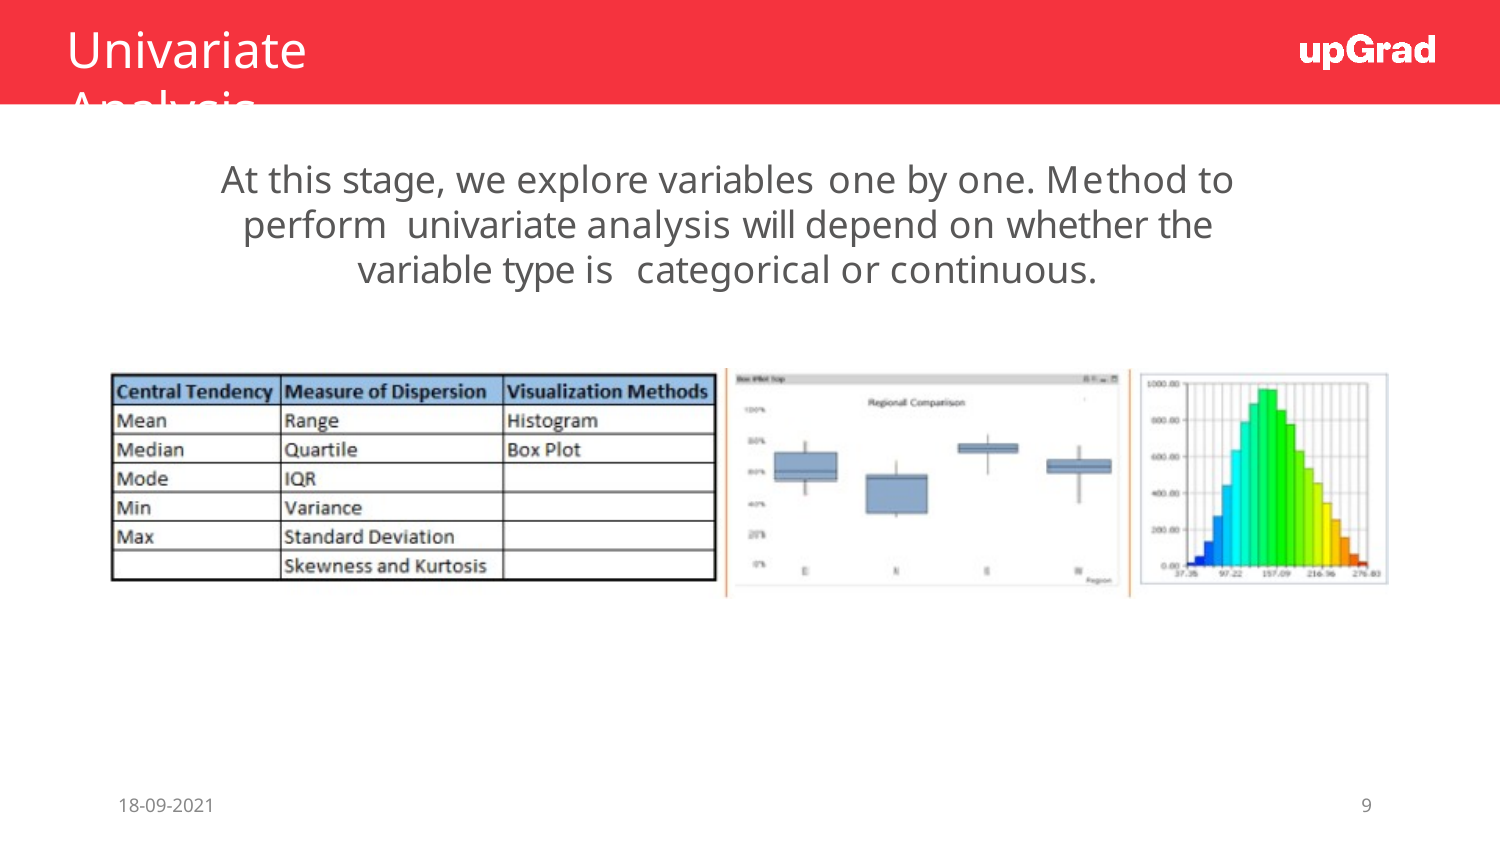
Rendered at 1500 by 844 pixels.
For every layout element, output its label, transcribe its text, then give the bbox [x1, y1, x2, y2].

text_box Univariate Analysis [64, 16, 483, 139]
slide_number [116, 791, 216, 844]
picture [1300, 34, 1435, 70]
text_box At this stage, we explore variables one by one. Method to perform univariate analysis will depend on whether the variable type is categorical or continuous. [180, 153, 1274, 291]
picture [109, 368, 1389, 599]
slide_number 9 [1355, 791, 1391, 844]
